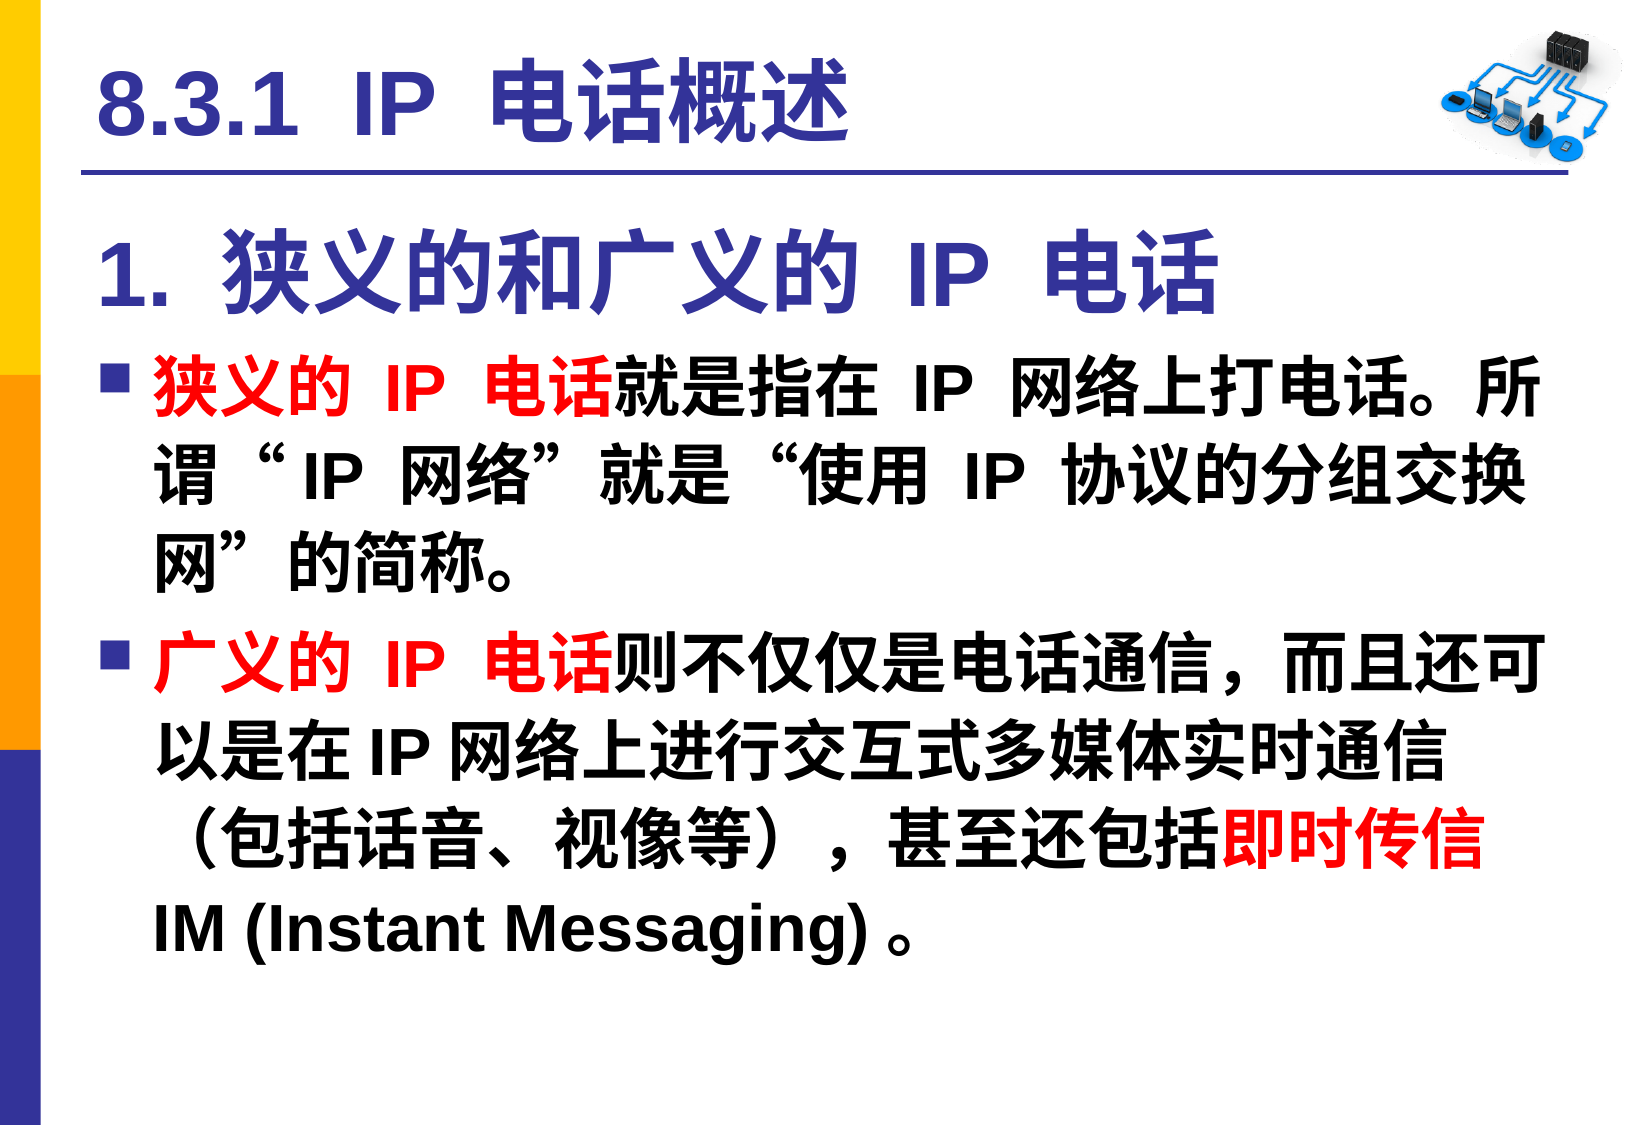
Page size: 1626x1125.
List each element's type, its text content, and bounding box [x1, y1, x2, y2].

title 8.3.1 IP 电话概述 [81, 30, 1569, 161]
picture [1438, 30, 1624, 165]
list 1. 狭义的和广义的 IP 电话 狭义的 IP 电话就是指在 IP 网络上打电话。所谓“IP 网络”就是“使用 IP 协议的分组交换网”的简称。 广义的 IP 电话则不仅仅是电话通信，而且还可以是在IP网络上进行交互式多媒体实时通信（包括话音、视像等），甚至还包括即时传信IM (Instant Messaging)。 [81, 196, 1569, 1006]
